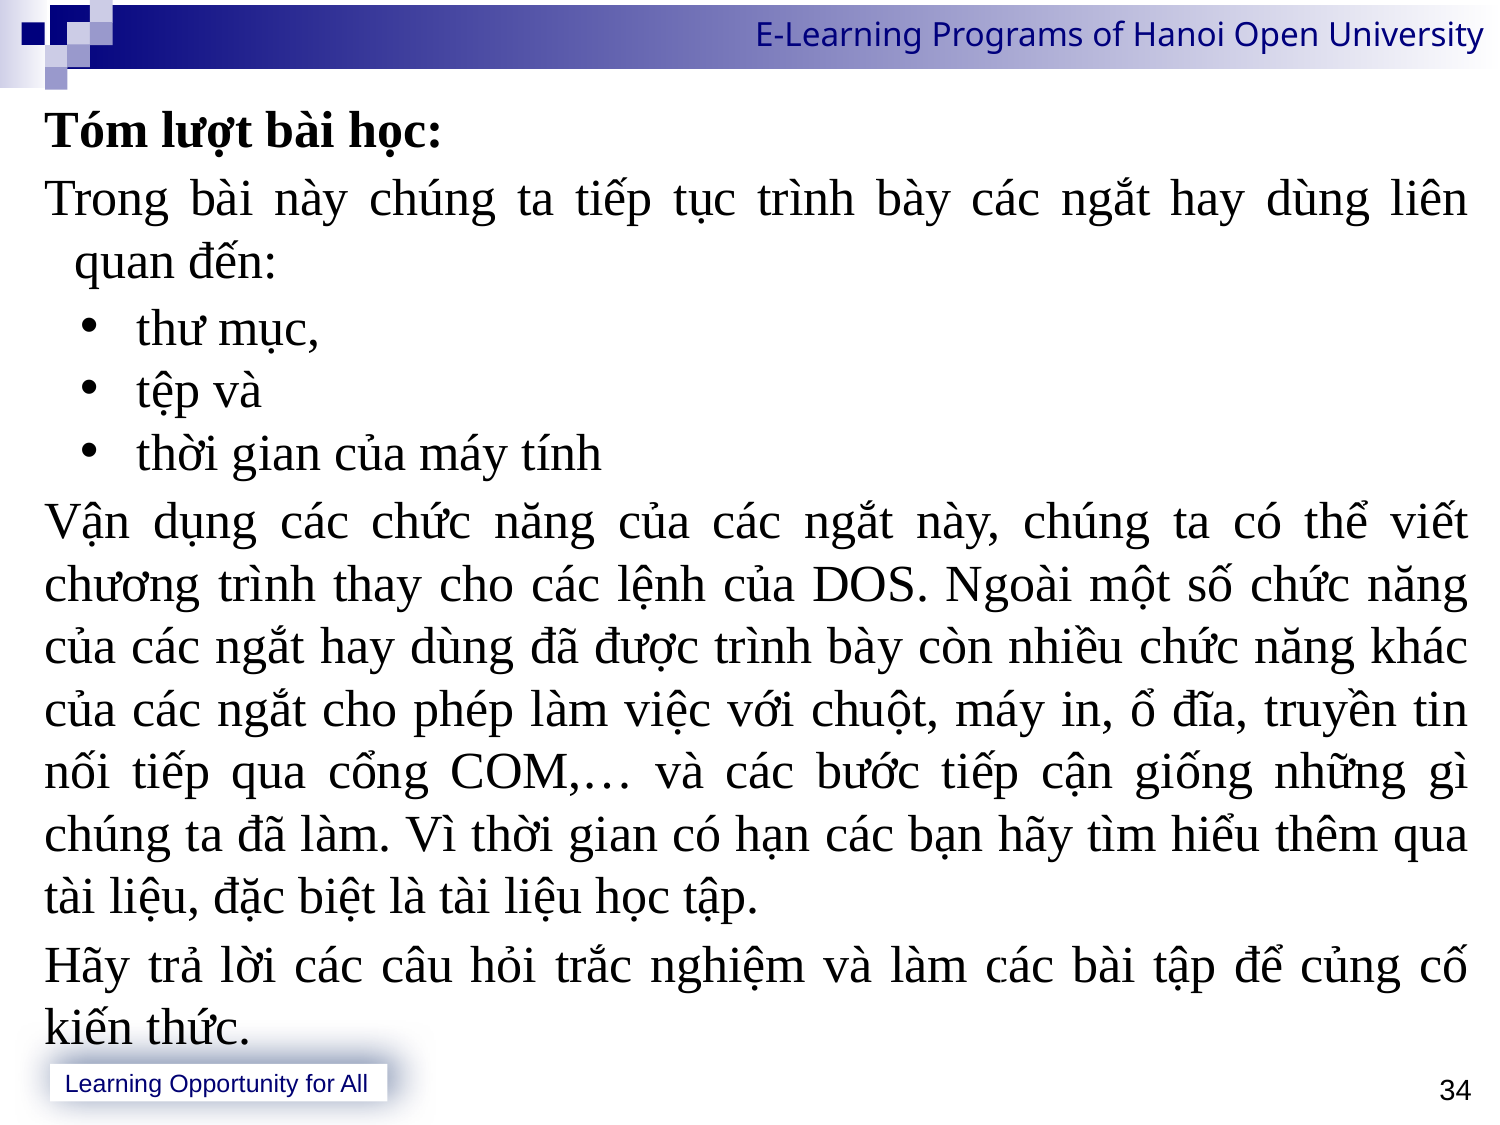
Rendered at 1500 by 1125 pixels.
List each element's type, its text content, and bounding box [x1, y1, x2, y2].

text_box Tóm lượt bài học: Trong bài này chúng ta tiếp tục trình bày các ngắt hay dùng liên quan đến: thư mục, tệp và thời gian của máy tính Vận dụng các chức năng của các ngắt này, chúng ta có thể viết chương trình thay cho các lệnh của DOS. Ngoài một số chức năng của các ngắt hay dùng đã được trình bày còn nhiều chức năng khác của các ngắt cho phép làm việc với chuột, máy in, ổ đĩa, truyền tin nối tiếp qua cổng COM,… và các bước tiếp cận giống những gì chúng ta đã làm. Vì thời gian có hạn các bạn hãy tìm hiểu thêm qua tài liệu, đặc biệt là tài liệu học tập. Hãy trả lời các câu hỏi trắc nghiệm và làm các bài tập để củng cố kiến thức. [29, 23, 1485, 1125]
text_box [981, 885, 1020, 1023]
slide_number 34 [1439, 1063, 1485, 1109]
